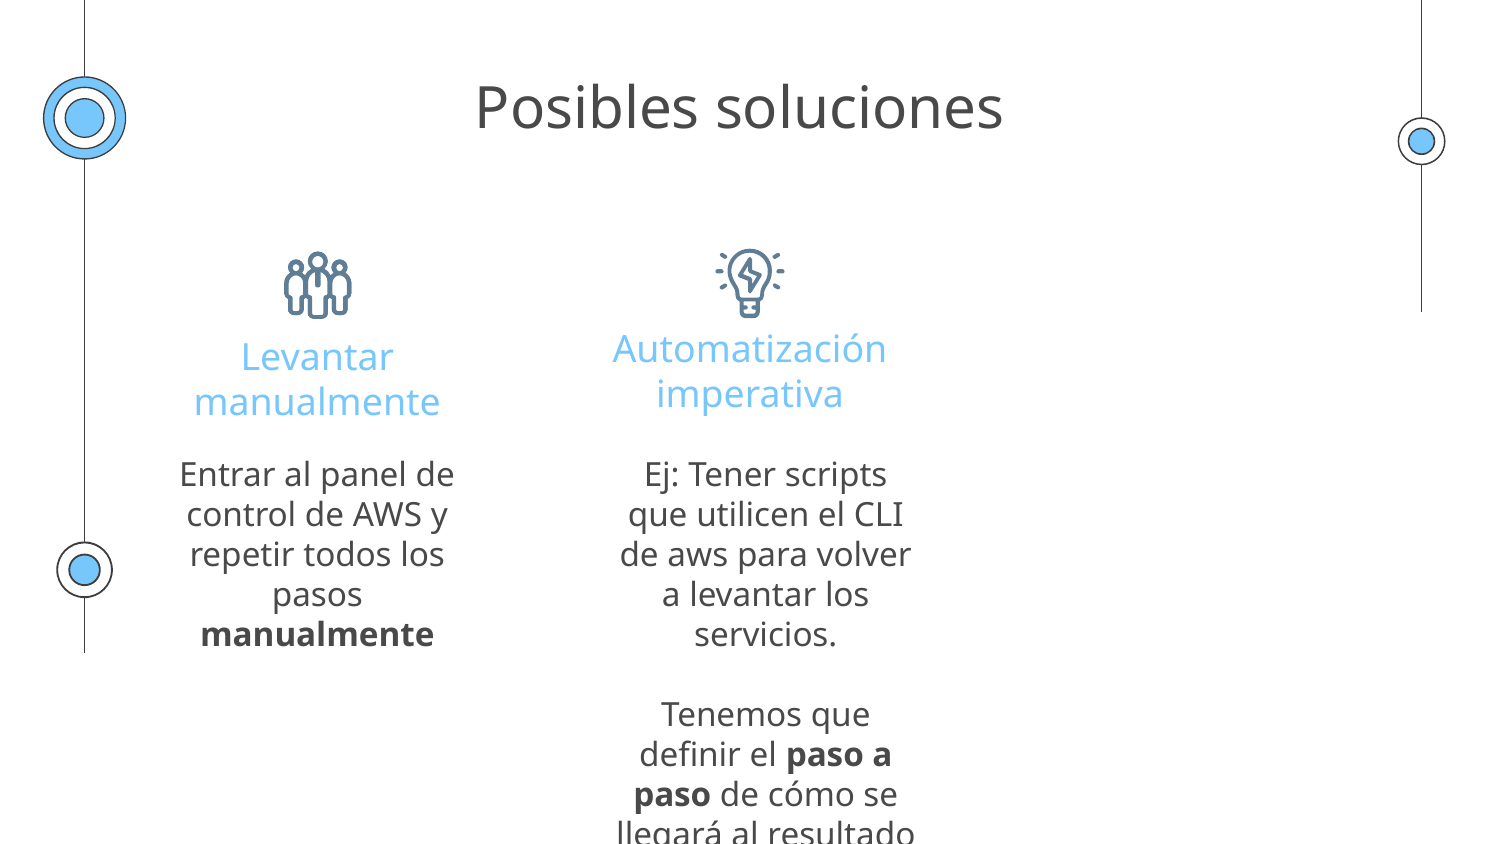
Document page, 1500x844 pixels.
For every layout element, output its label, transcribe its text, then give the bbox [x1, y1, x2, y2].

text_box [715, 248, 785, 319]
subtitle Automatización imperativa [554, 310, 946, 424]
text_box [283, 251, 352, 320]
title Posibles soluciones [281, 55, 1197, 153]
subtitle Entrar al panel de control de AWS y repetir todos los pasos manualmente [141, 438, 494, 671]
subtitle Levantar manualmente [121, 318, 513, 416]
subtitle Ej: Tener scripts que utilicen el CLI de aws para volver a levantar los servicios. Tenemos que definir el paso a paso de cómo se llegará al resultado final [600, 438, 932, 819]
